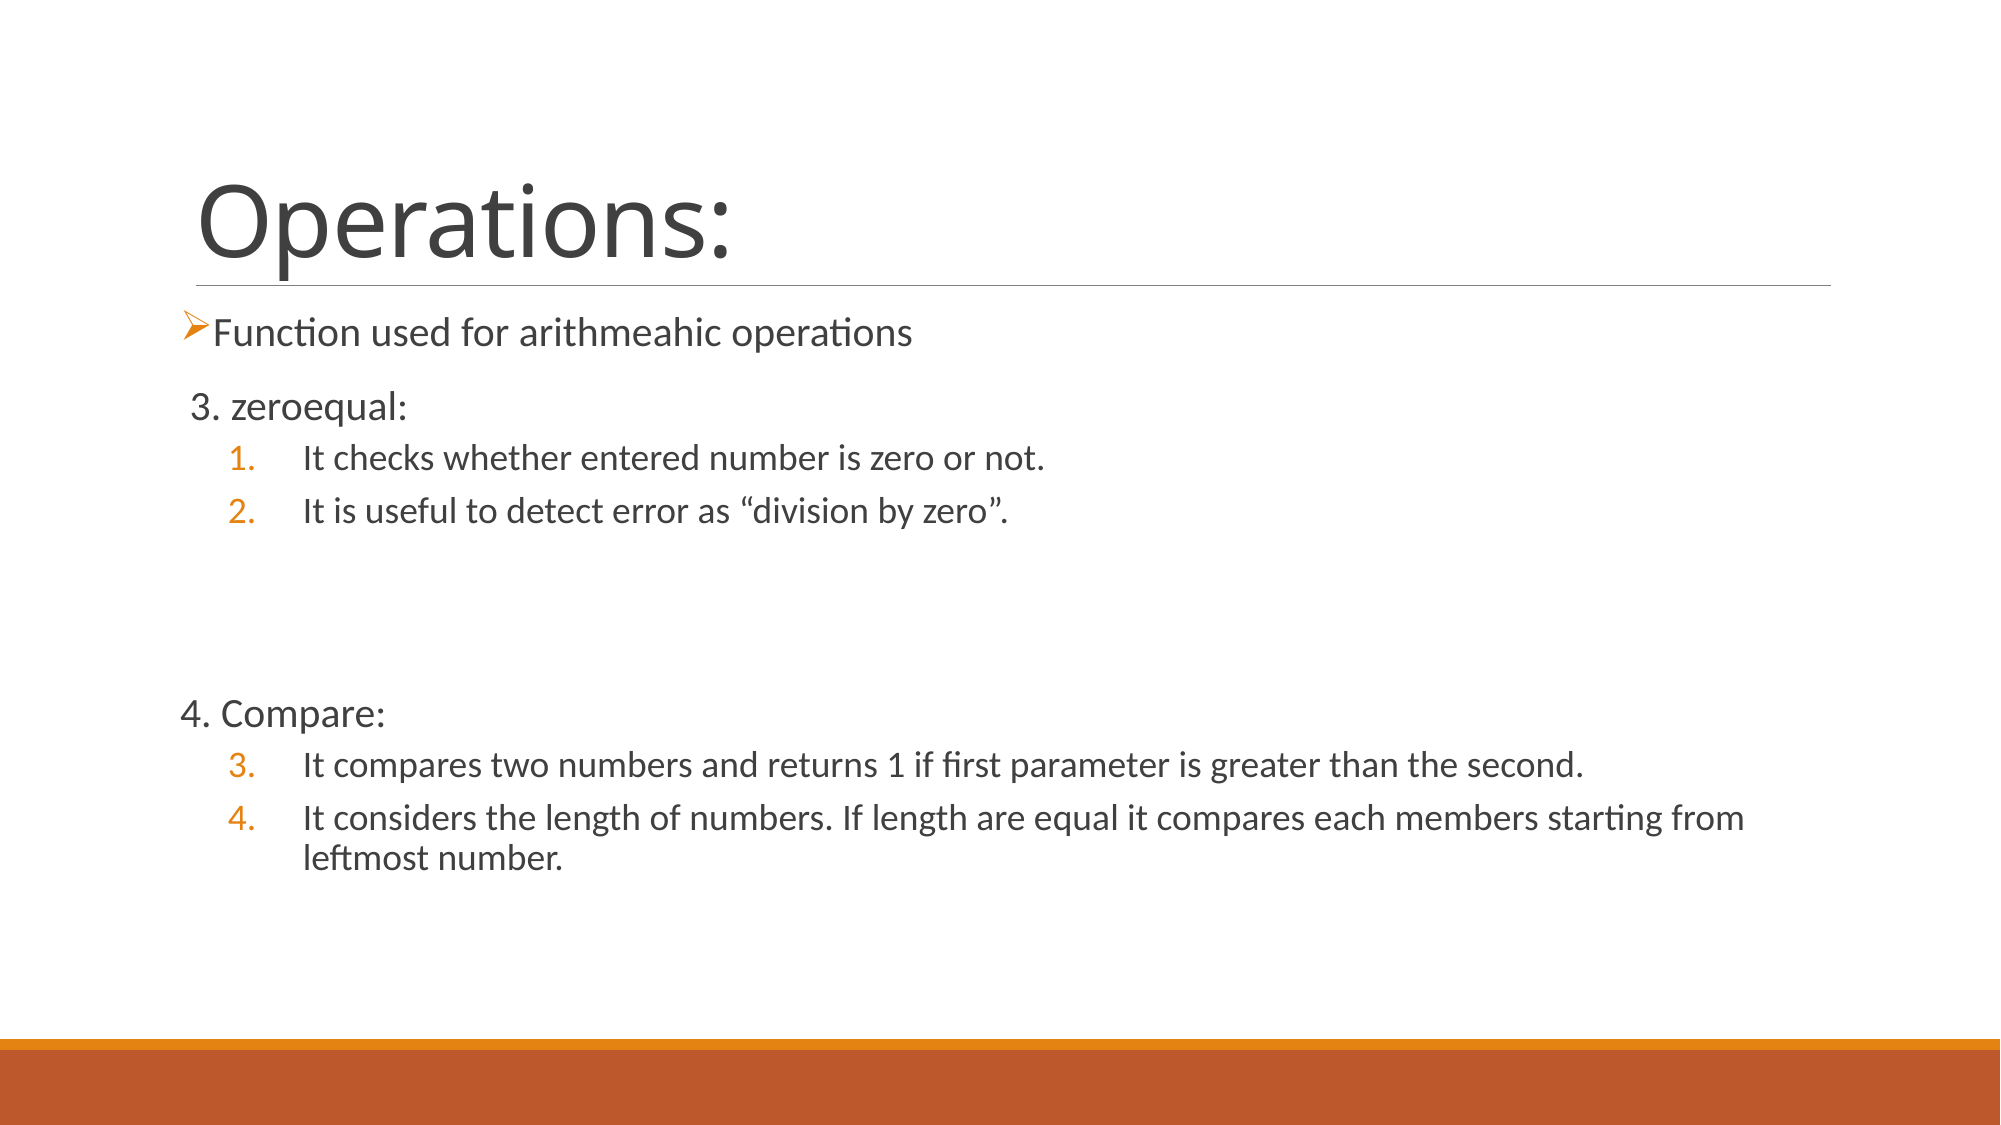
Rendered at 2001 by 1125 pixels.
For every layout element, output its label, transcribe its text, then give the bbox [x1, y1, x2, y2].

list Function used for arithmeahic operations 3. zeroequal: It checks whether entered number is zero or not. It is useful to detect error as “division by zero”. 4. Compare: It compares two numbers and returns 1 if first parameter is greater than the second. It considers the length of numbers. If length are equal it compares each members starting from leftmost number. [180, 302, 1830, 963]
title Operations: [180, 47, 1830, 285]
